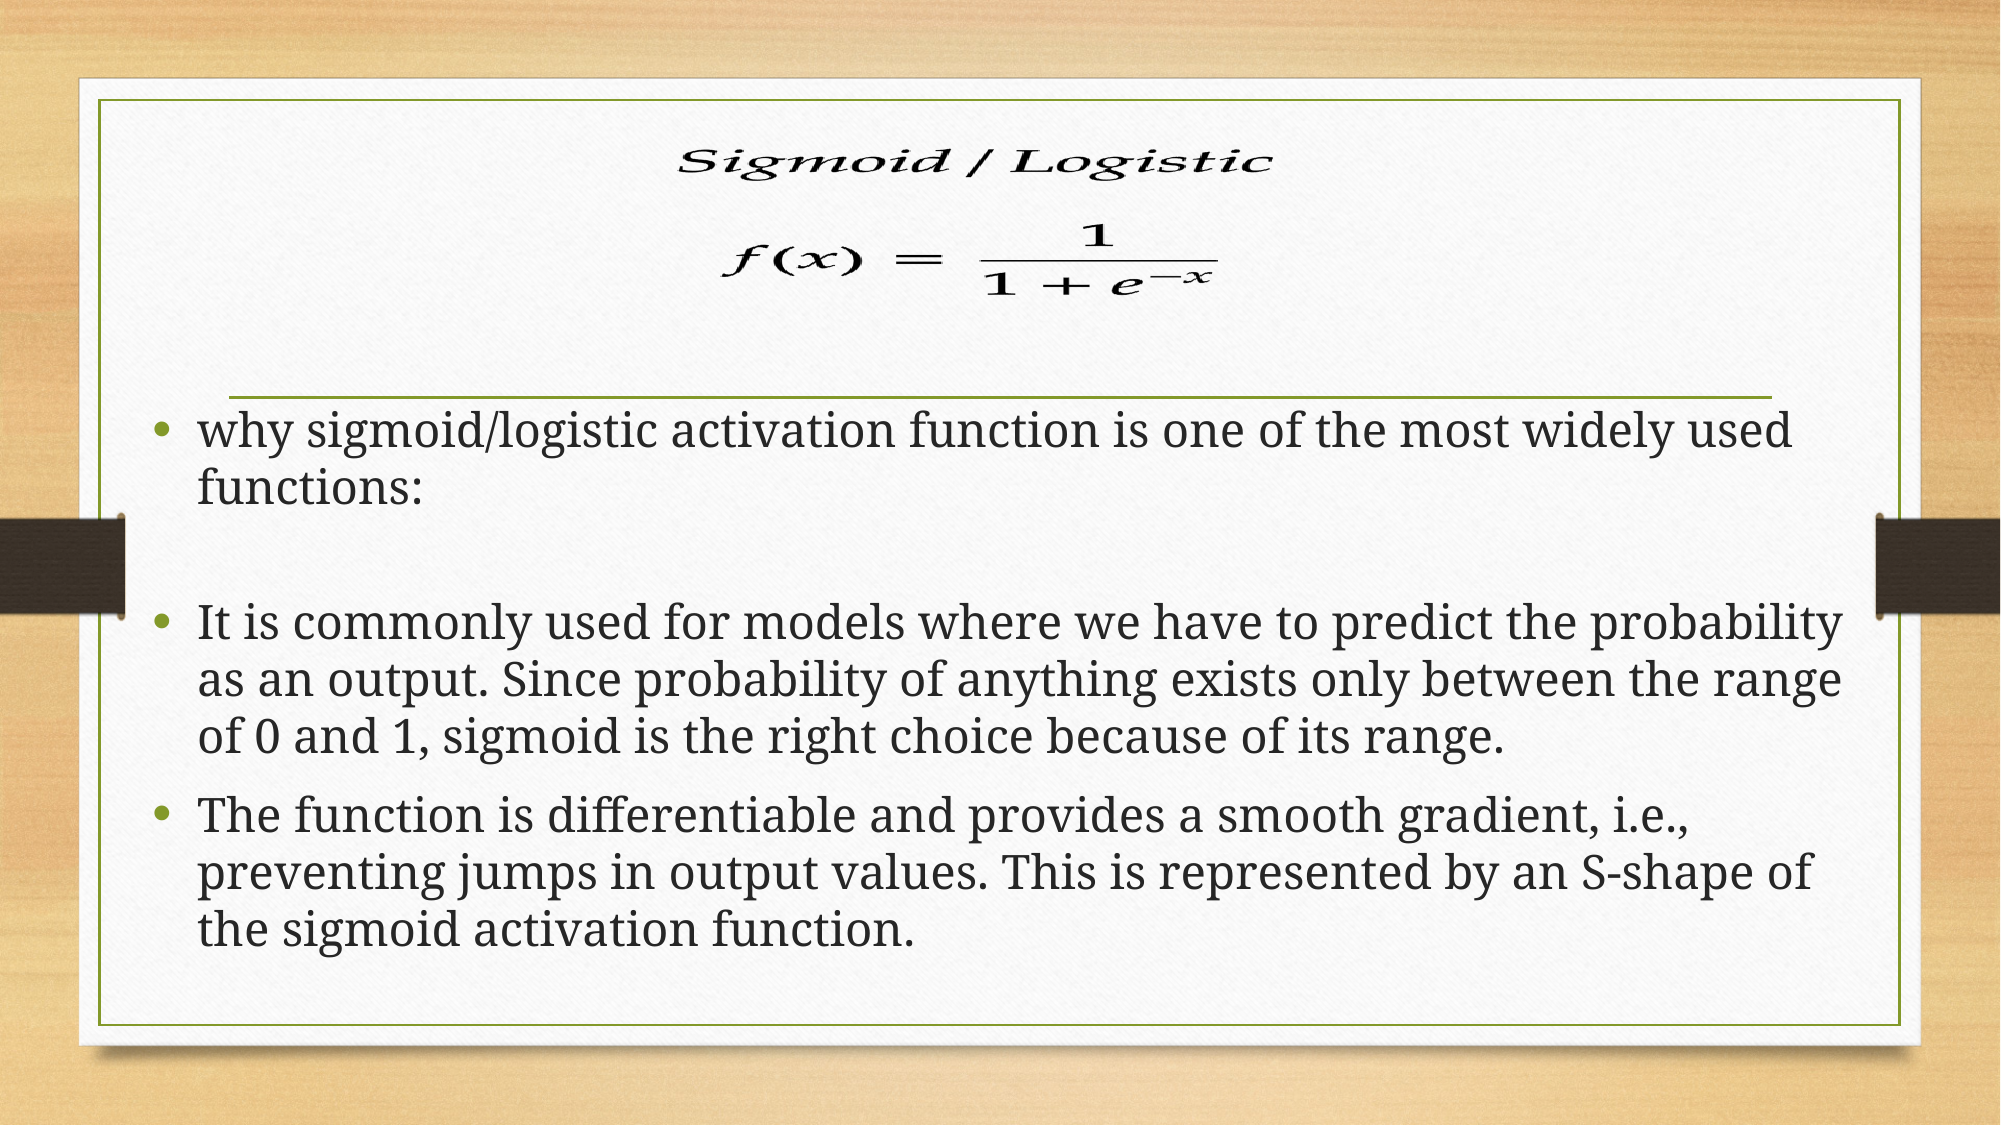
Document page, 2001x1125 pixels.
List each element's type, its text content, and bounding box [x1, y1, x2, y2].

picture [0, 0, 2001, 1125]
list why sigmoid/logistic activation function is one of the most widely used functions: It is commonly used for models where we have to predict the probability as an output. Since probability of anything exists only between the range of 0 and 1, sigmoid is the right choice because of its range. The function is differentiable and provides a smooth gradient, i.e., preventing jumps in output values. This is represented by an S-shape of the sigmoid activation function. [137, 392, 1863, 1014]
